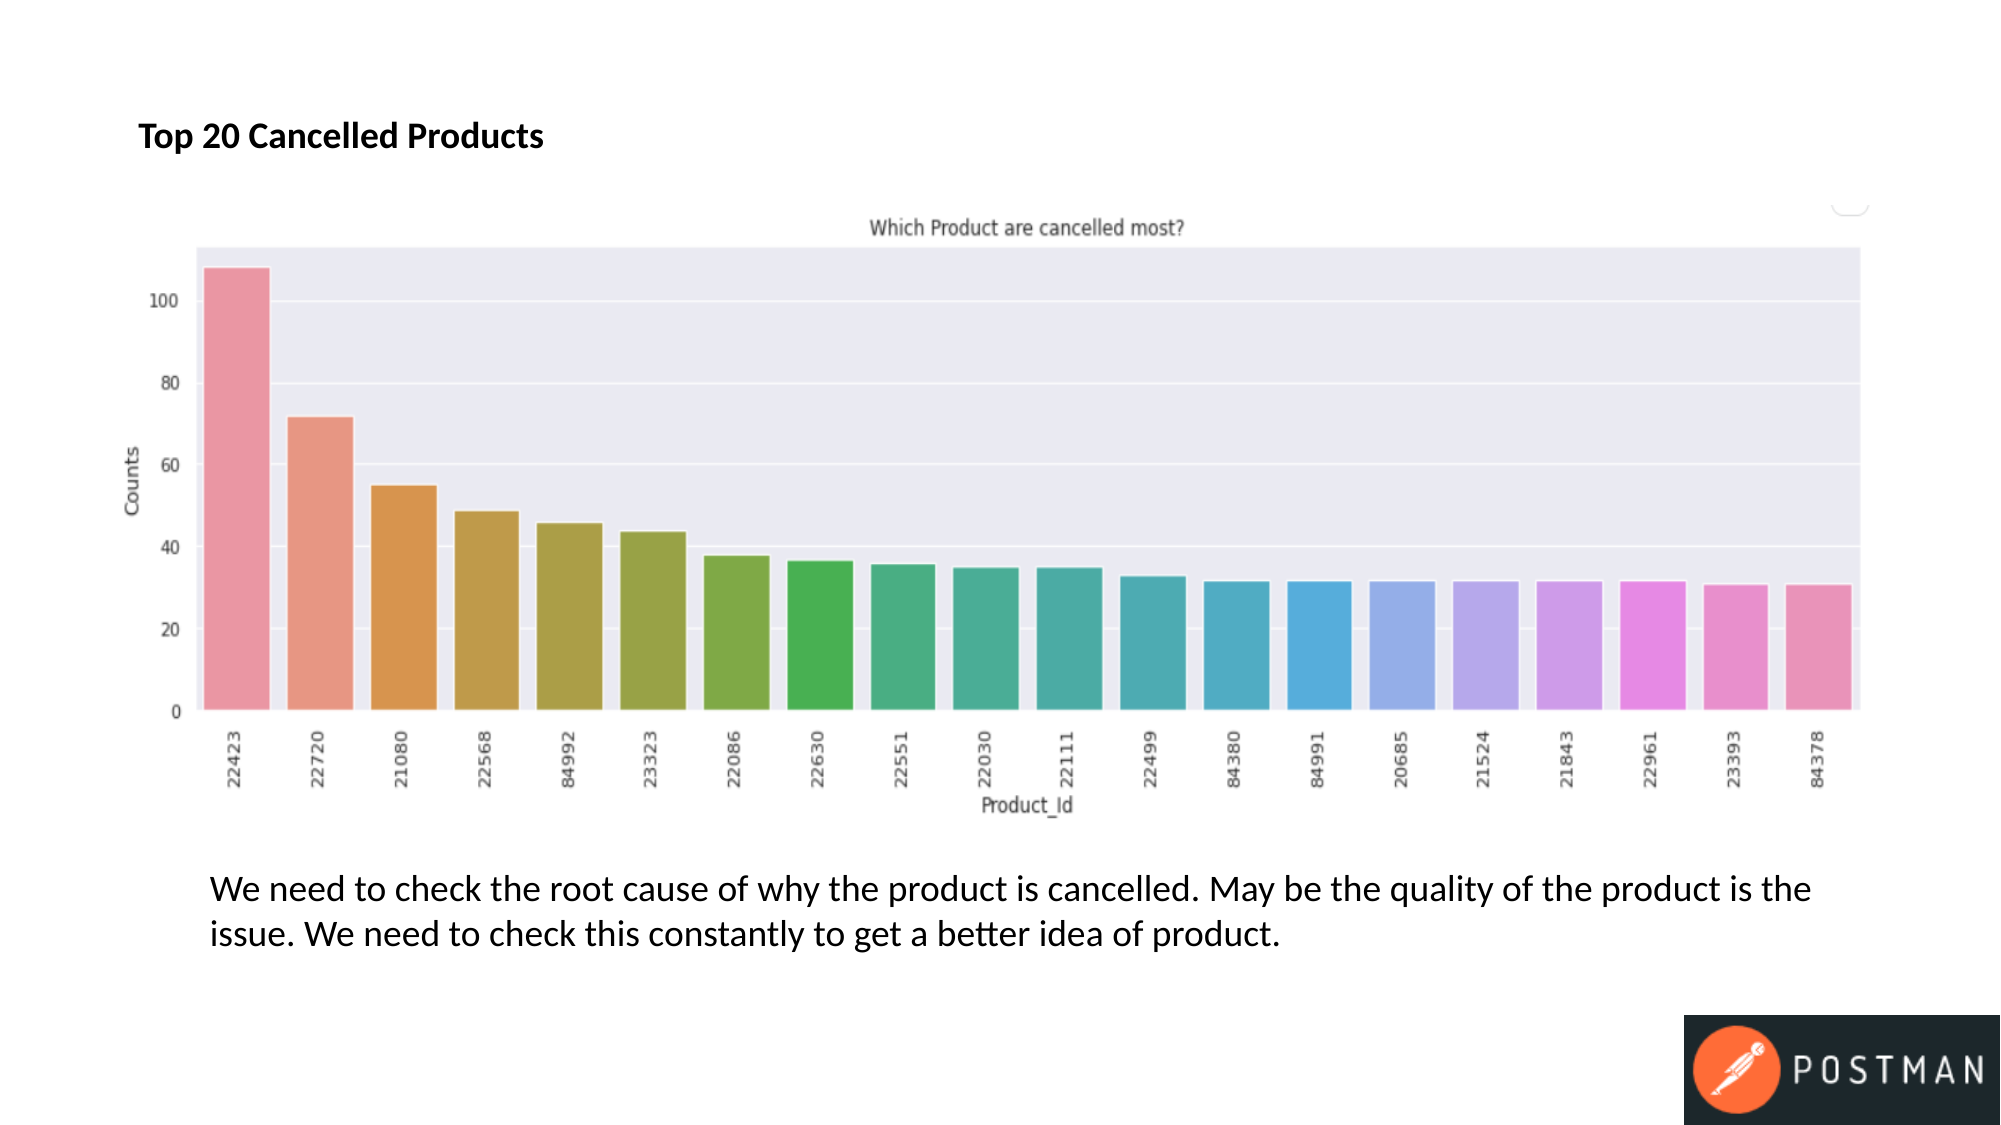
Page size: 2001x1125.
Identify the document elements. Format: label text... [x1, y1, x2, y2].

text_box Top 20 Cancelled Products [123, 103, 643, 164]
text_box We need to check the root cause of why the product is cancelled. May be the quality of the product is the issue. We need to check this constantly to get a better idea of product. [195, 856, 1877, 961]
picture [1684, 1015, 2000, 1125]
picture [123, 205, 1877, 824]
